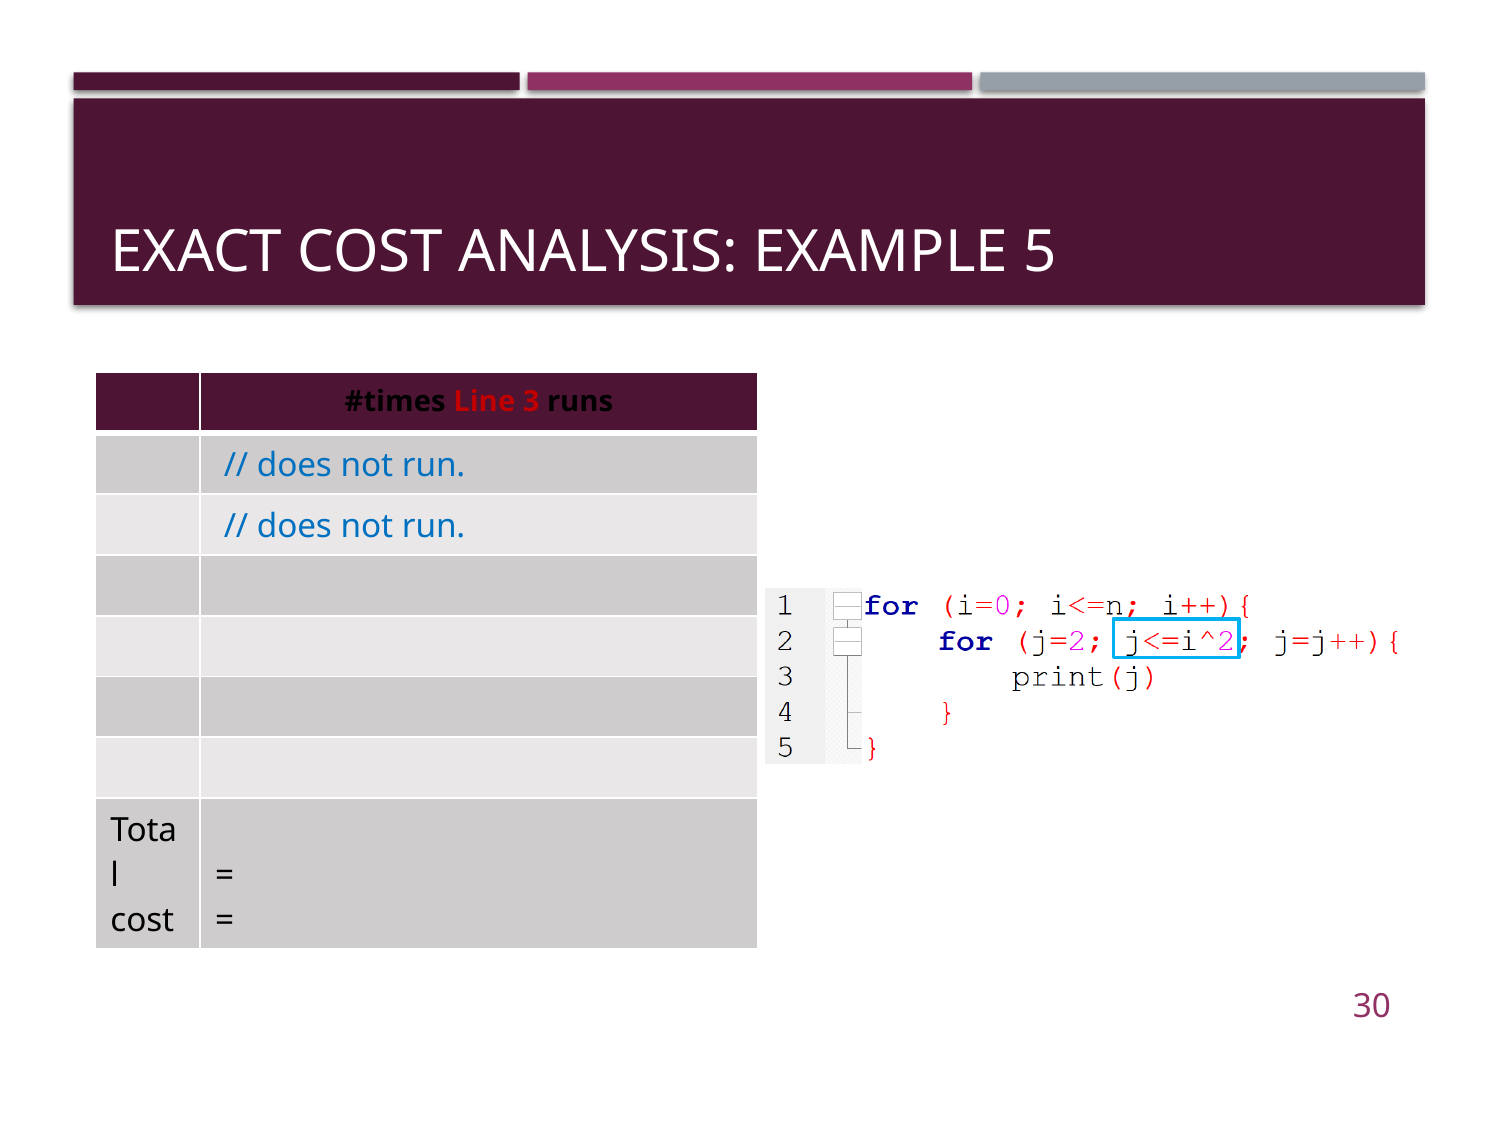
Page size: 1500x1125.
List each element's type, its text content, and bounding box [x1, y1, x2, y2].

slide_number 30 [1279, 977, 1406, 1037]
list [764, 588, 1407, 765]
title EXACT COST ANALYSIS: example 5 [95, 112, 1406, 291]
